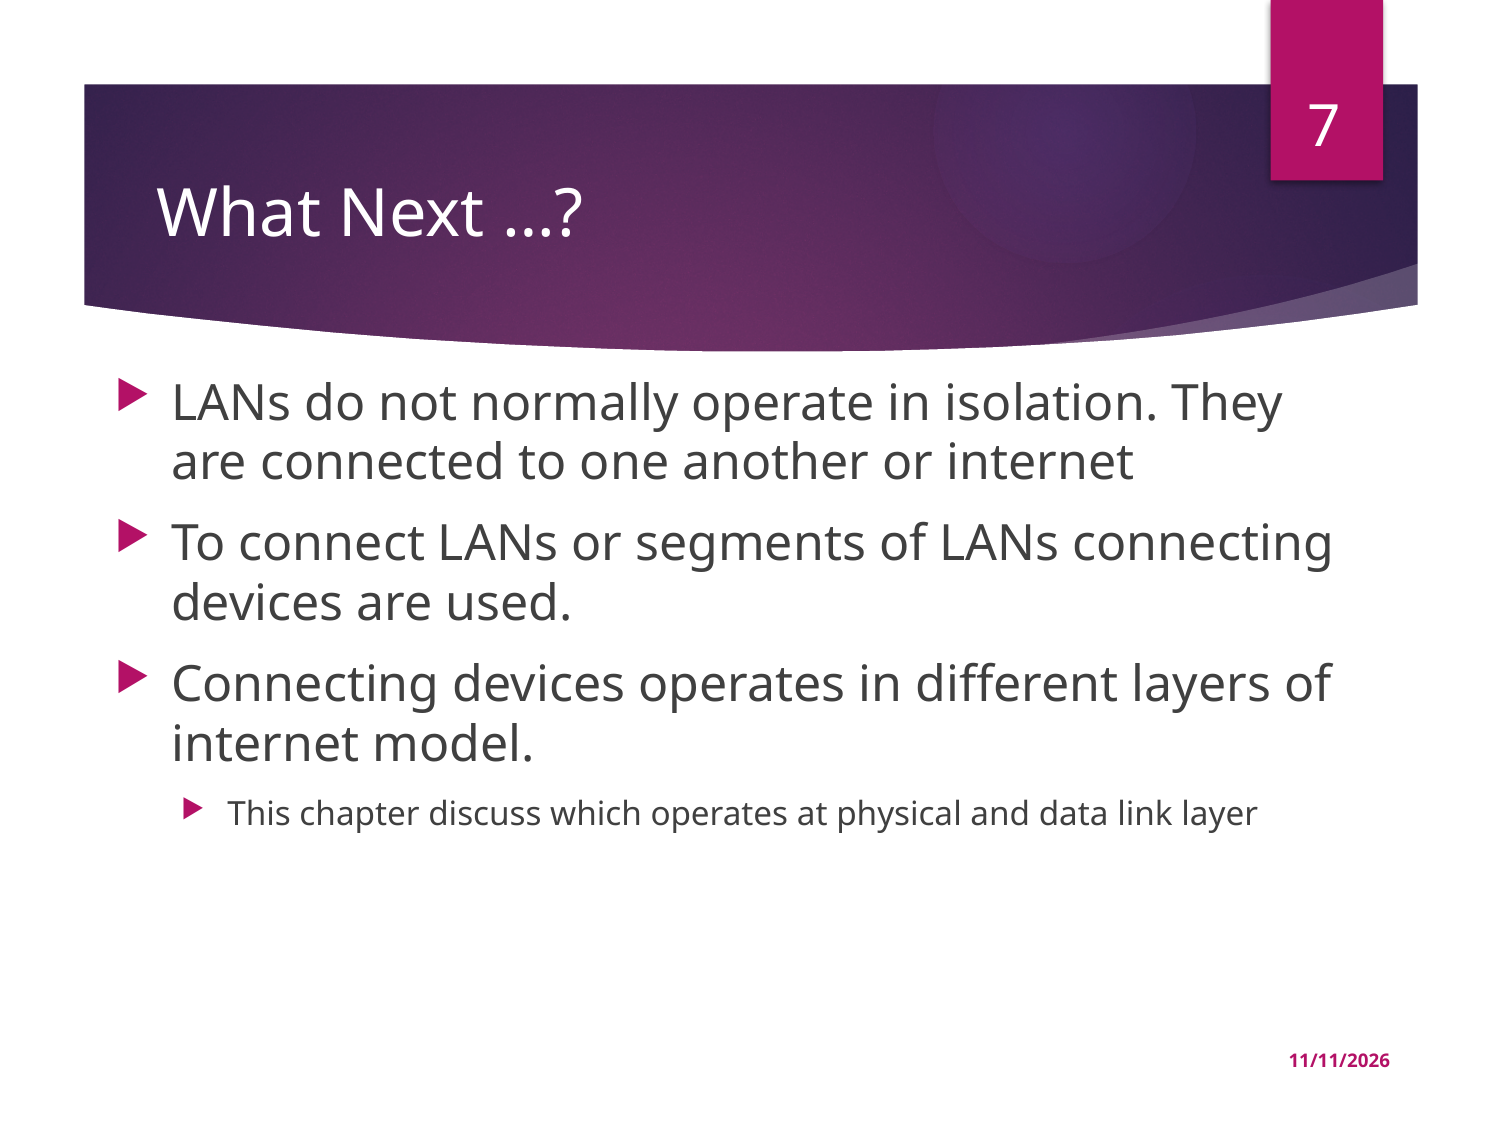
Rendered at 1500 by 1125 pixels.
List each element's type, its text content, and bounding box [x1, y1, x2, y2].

slide_number 03-Jul-22 [1242, 1044, 1405, 1082]
title What Next …? [141, 152, 1183, 269]
slide_number 7 [1259, 48, 1390, 175]
list LANs do not normally operate in isolation. They are connected to one another or internet To connect LANs or segments of LANs connecting devices are used. Connecting devices operates in different layers of internet model. This chapter discuss which operates at physical and data link layer [99, 362, 1388, 1000]
